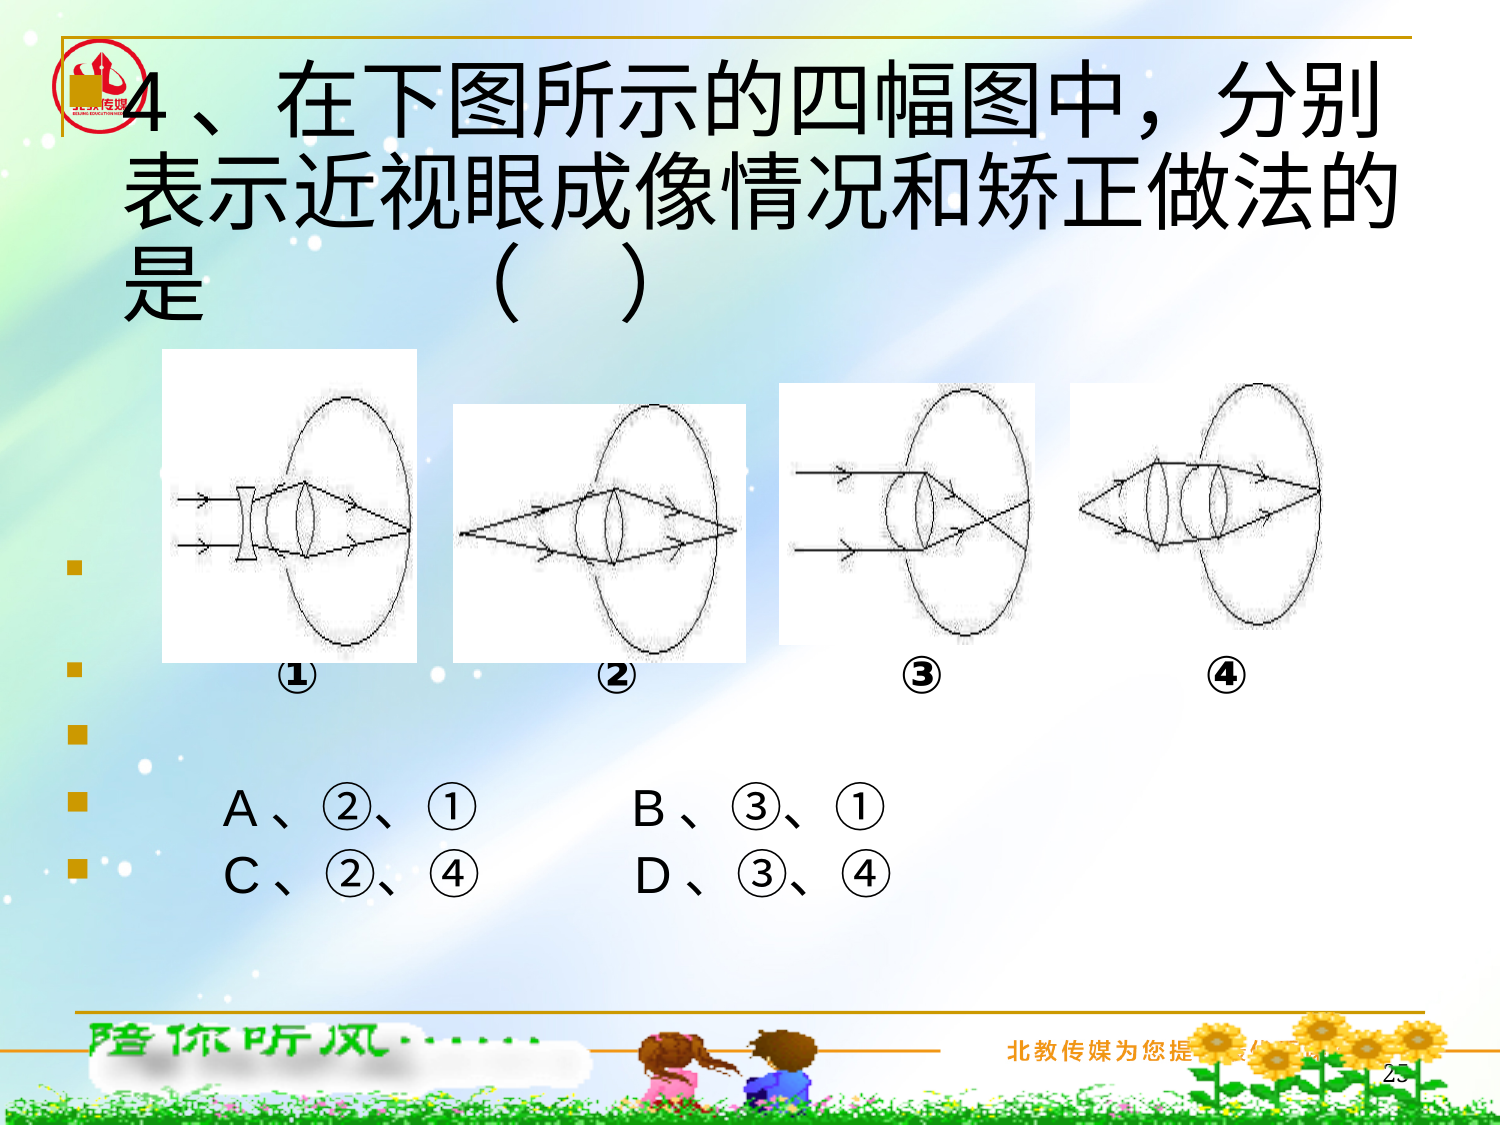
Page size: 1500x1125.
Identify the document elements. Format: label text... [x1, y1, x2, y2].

picture [0, 0, 1500, 1125]
list 4、在下图所示的四幅图中，分别表示近视眼成像情况和矫正做法的是 （ ） ① ② ③ ④ A、②、① B、③、① C、②、④ D、③、④ [50, 50, 1438, 338]
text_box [162, 349, 1326, 663]
